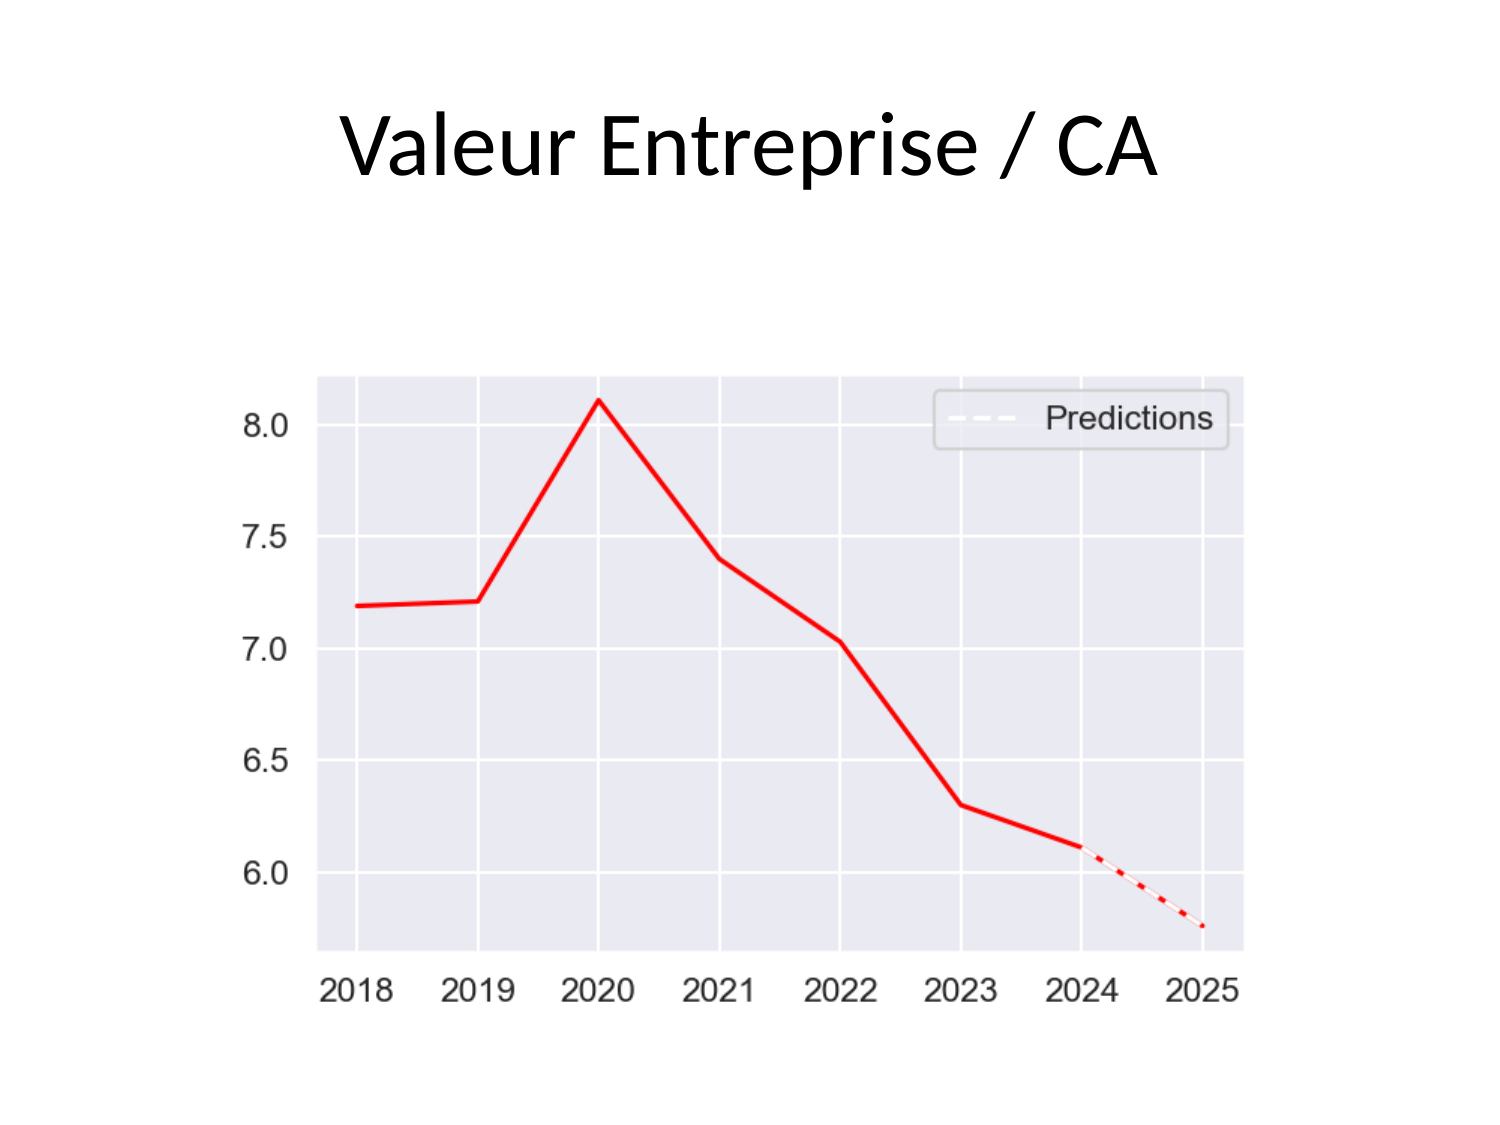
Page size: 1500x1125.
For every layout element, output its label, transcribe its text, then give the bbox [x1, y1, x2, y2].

picture [164, 284, 1366, 1036]
title Valeur Entreprise / CA [75, 45, 1425, 233]
